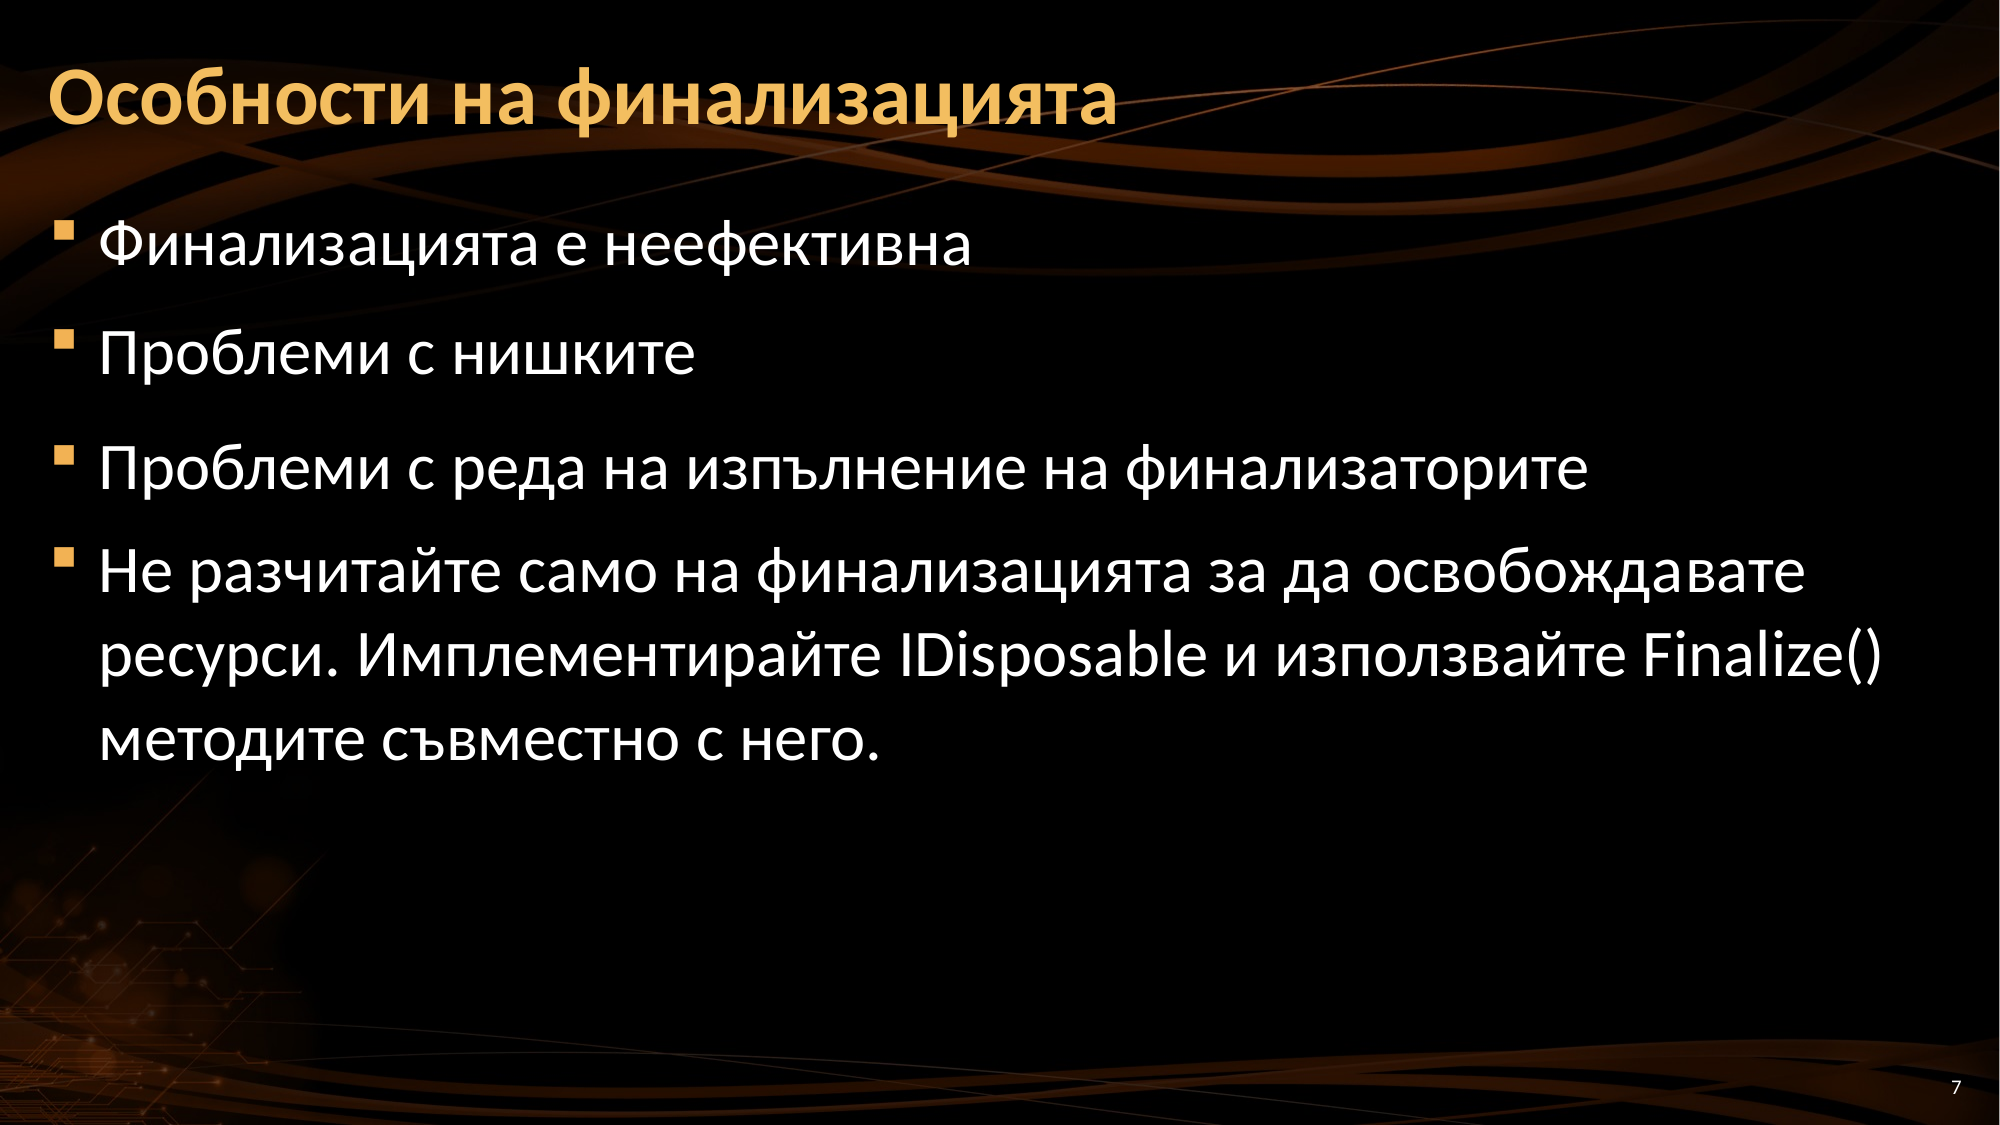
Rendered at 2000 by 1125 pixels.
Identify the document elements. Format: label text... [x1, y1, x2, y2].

list Финализацията е неефективна Проблеми с нишките Проблеми с реда на изпълнение на финализаторите Не разчитайте само на финализацията за да освобожда­вате ресурси. Имплементирайте IDisposable и използвайте Finalize() методите съвместно с него. [31, 189, 1968, 850]
title Особности на финализацията [30, 6, 1968, 189]
slide_number 7 [1897, 1070, 1968, 1103]
picture [0, 0, 2000, 1125]
